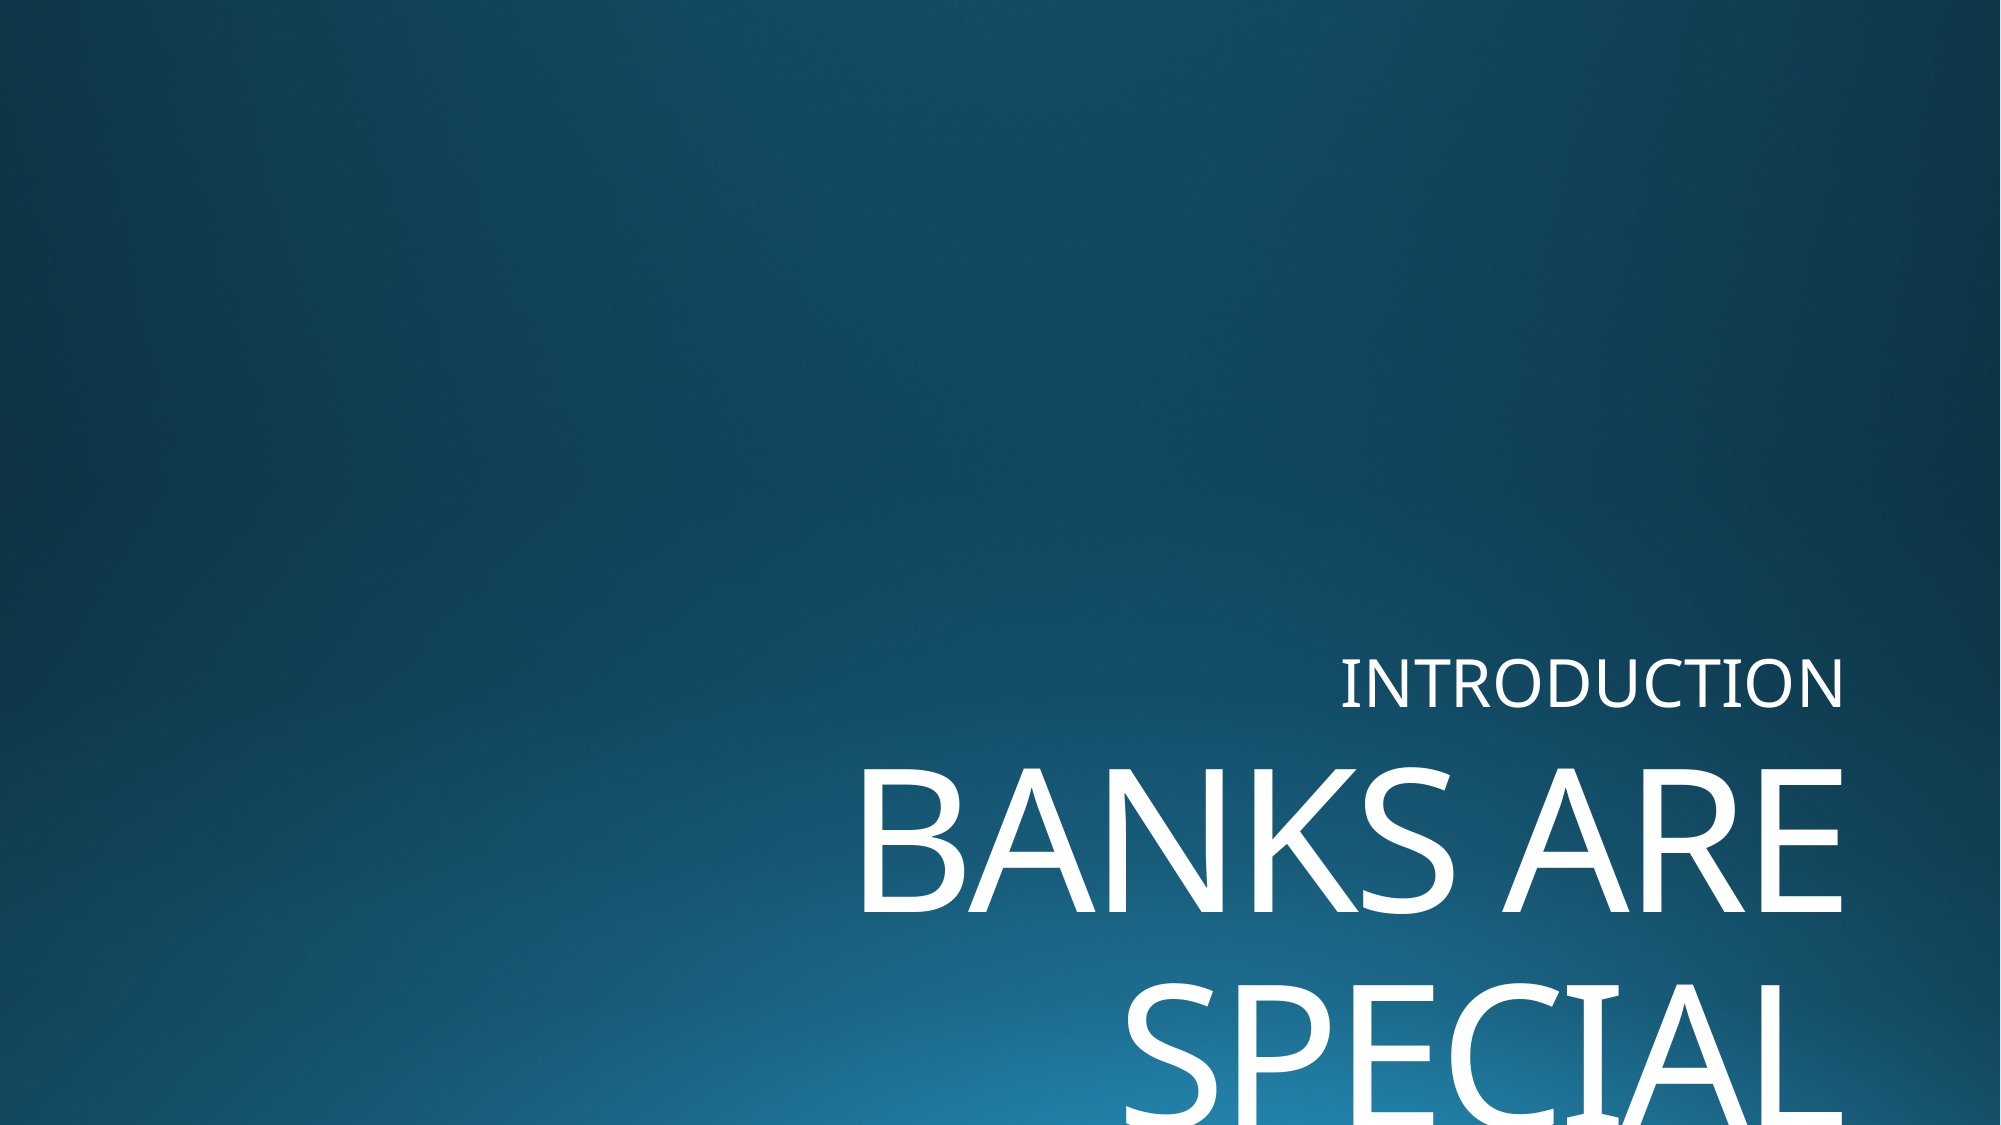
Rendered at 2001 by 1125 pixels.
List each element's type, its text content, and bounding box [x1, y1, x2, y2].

subtitle INTRODUCTION [362, 606, 1863, 730]
title BANKS ARE SPECIAL [362, 732, 1863, 1002]
picture [0, 0, 2001, 1125]
